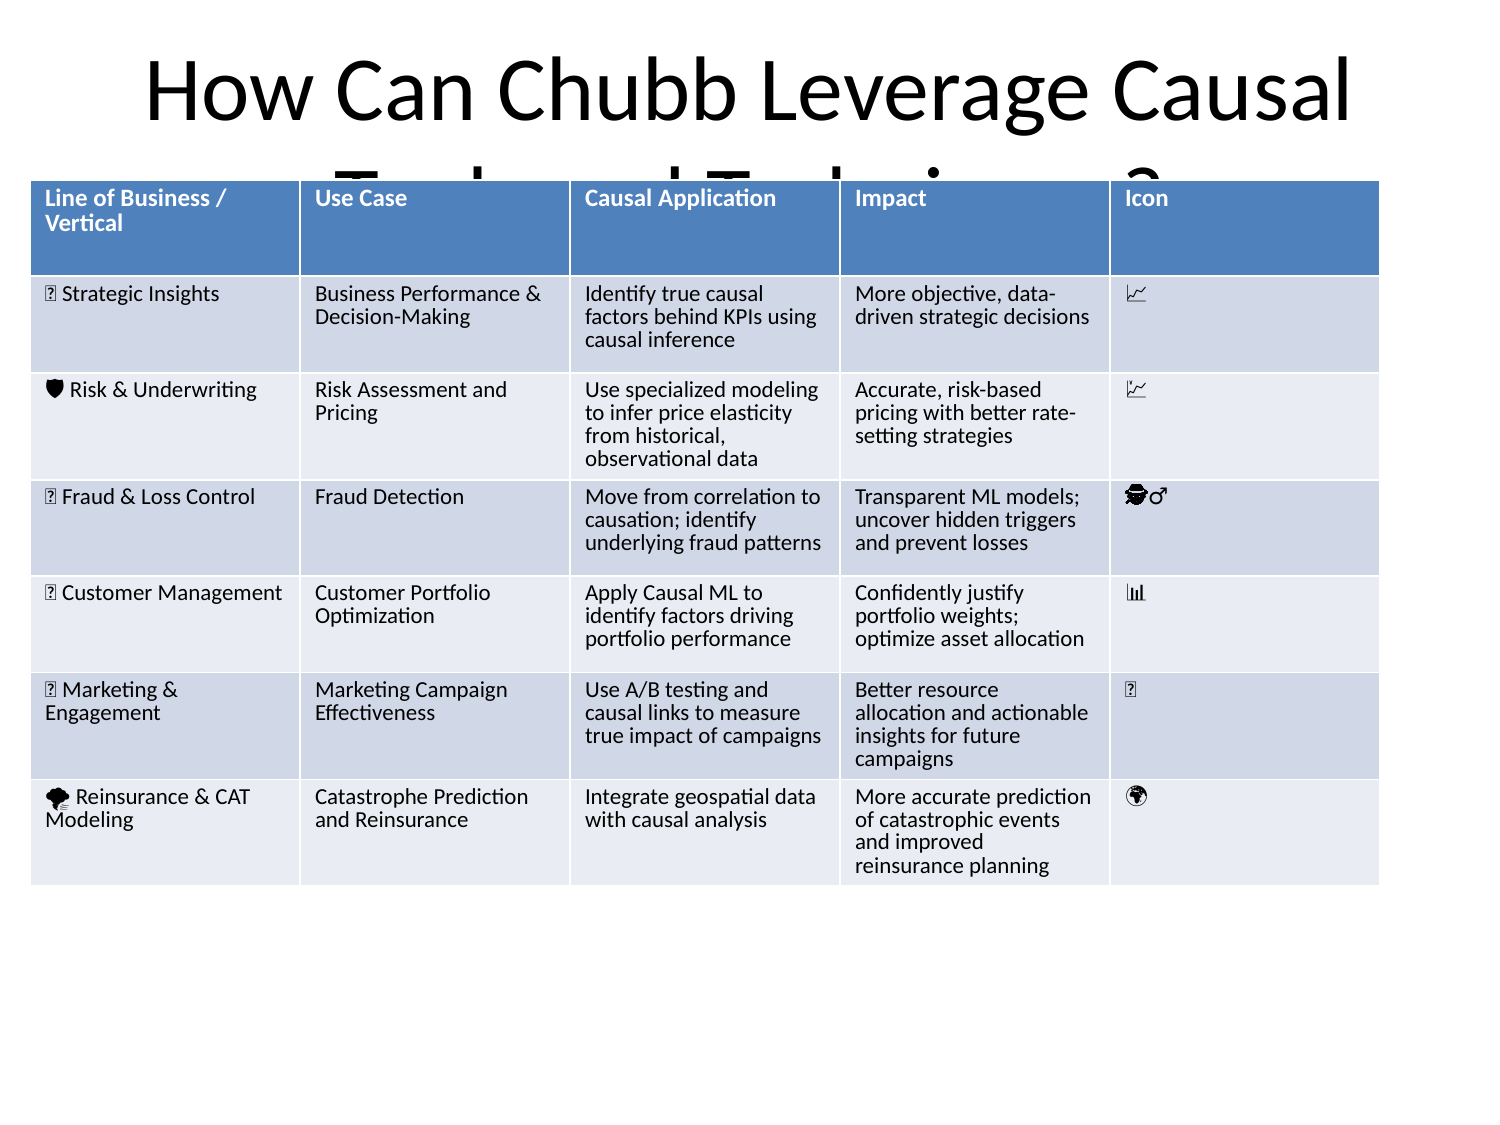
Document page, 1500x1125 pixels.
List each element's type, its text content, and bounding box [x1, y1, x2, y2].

table_cell Integrate geospatial data with causal analysis [571, 780, 839, 885]
table_cell 🌍 [1111, 780, 1379, 885]
table_header Line of Business / Vertical [31, 181, 299, 275]
table_cell Use A/B testing and causal links to measure true impact of campaigns [571, 673, 839, 779]
table_cell 📣 Marketing & Engagement [31, 673, 299, 779]
table_header Impact [841, 181, 1109, 275]
table_cell 📈 [1111, 277, 1379, 372]
table_header Use Case [301, 181, 569, 275]
table_cell Use specialized modeling to infer price elasticity from historical, observational data [571, 374, 839, 479]
table_cell Identify true causal factors behind KPIs using causal inference [571, 277, 839, 372]
table_cell 📢 [1111, 673, 1379, 779]
table_cell 🧠 Strategic Insights [31, 277, 299, 372]
table_cell Business Performance & Decision-Making [301, 277, 569, 372]
table_cell Catastrophe Prediction and Reinsurance [301, 780, 569, 885]
table_cell 💹 [1111, 374, 1379, 479]
table_cell 👥 Customer Management [31, 577, 299, 672]
table_cell 📊 [1111, 577, 1379, 672]
table_header Icon [1111, 181, 1379, 275]
table_header Causal Application [571, 181, 839, 275]
table_cell Fraud Detection [301, 481, 569, 575]
table_cell 🌪️ Reinsurance & CAT Modeling [31, 780, 299, 885]
table_cell Marketing Campaign Effectiveness [301, 673, 569, 779]
table_cell Customer Portfolio Optimization [301, 577, 569, 672]
table_cell Confidently justify portfolio weights; optimize asset allocation [841, 577, 1109, 672]
table_cell Risk Assessment and Pricing [301, 374, 569, 479]
table_cell Transparent ML models; uncover hidden triggers and prevent losses [841, 481, 1109, 575]
table_cell Apply Causal ML to identify factors driving portfolio performance [571, 577, 839, 672]
table_cell 🛡️ Risk & Underwriting [31, 374, 299, 479]
table_cell Move from correlation to causation; identify underlying fraud patterns [571, 481, 839, 575]
table_cell 🕵️‍♂️ [1111, 481, 1379, 575]
table_cell Accurate, risk-based pricing with better rate-setting strategies [841, 374, 1109, 479]
table_cell More accurate prediction of catastrophic events and improved reinsurance planning [841, 780, 1109, 885]
title How Can Chubb Leverage Causal Tools and Techniques? [75, 45, 1425, 233]
table_cell 🔐 Fraud & Loss Control [31, 481, 299, 575]
table_cell Better resource allocation and actionable insights for future campaigns [841, 673, 1109, 779]
table_cell More objective, data-driven strategic decisions [841, 277, 1109, 372]
